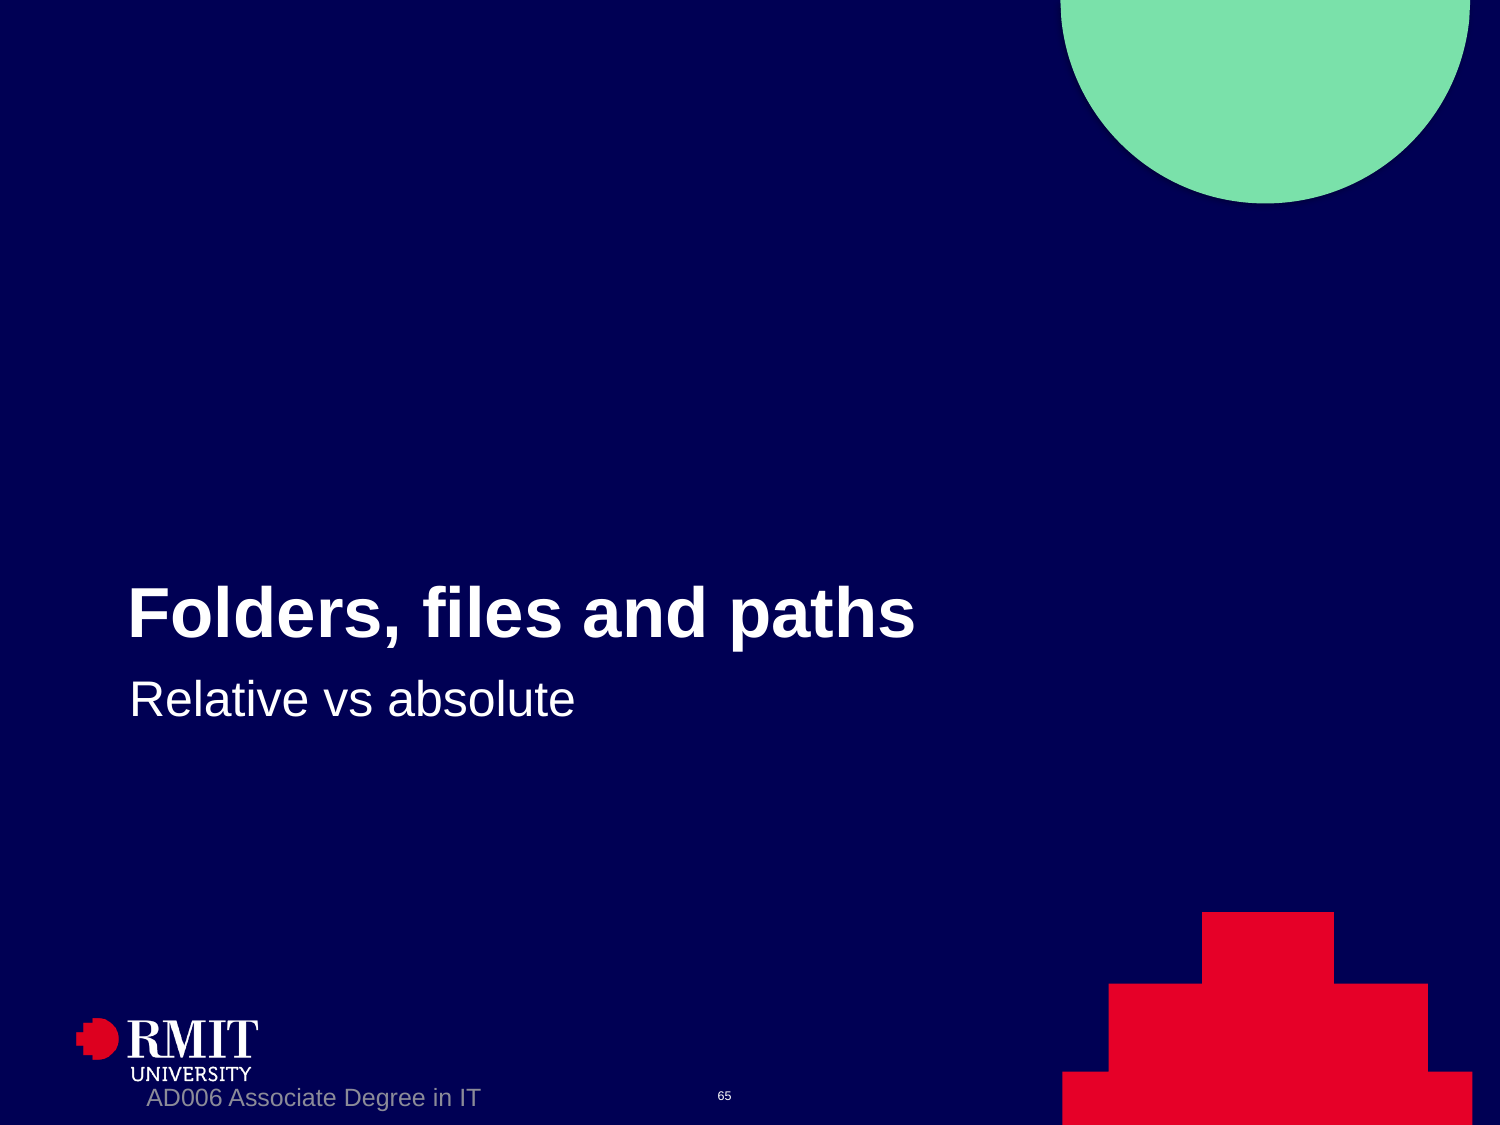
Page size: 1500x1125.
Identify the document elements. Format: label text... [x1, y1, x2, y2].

subtitle Relative vs absolute [114, 659, 1345, 913]
title Folders, files and paths [112, 253, 1343, 660]
picture [57, 1001, 276, 1078]
footer AD006 Associate Degree in IT [0, 1078, 629, 1115]
